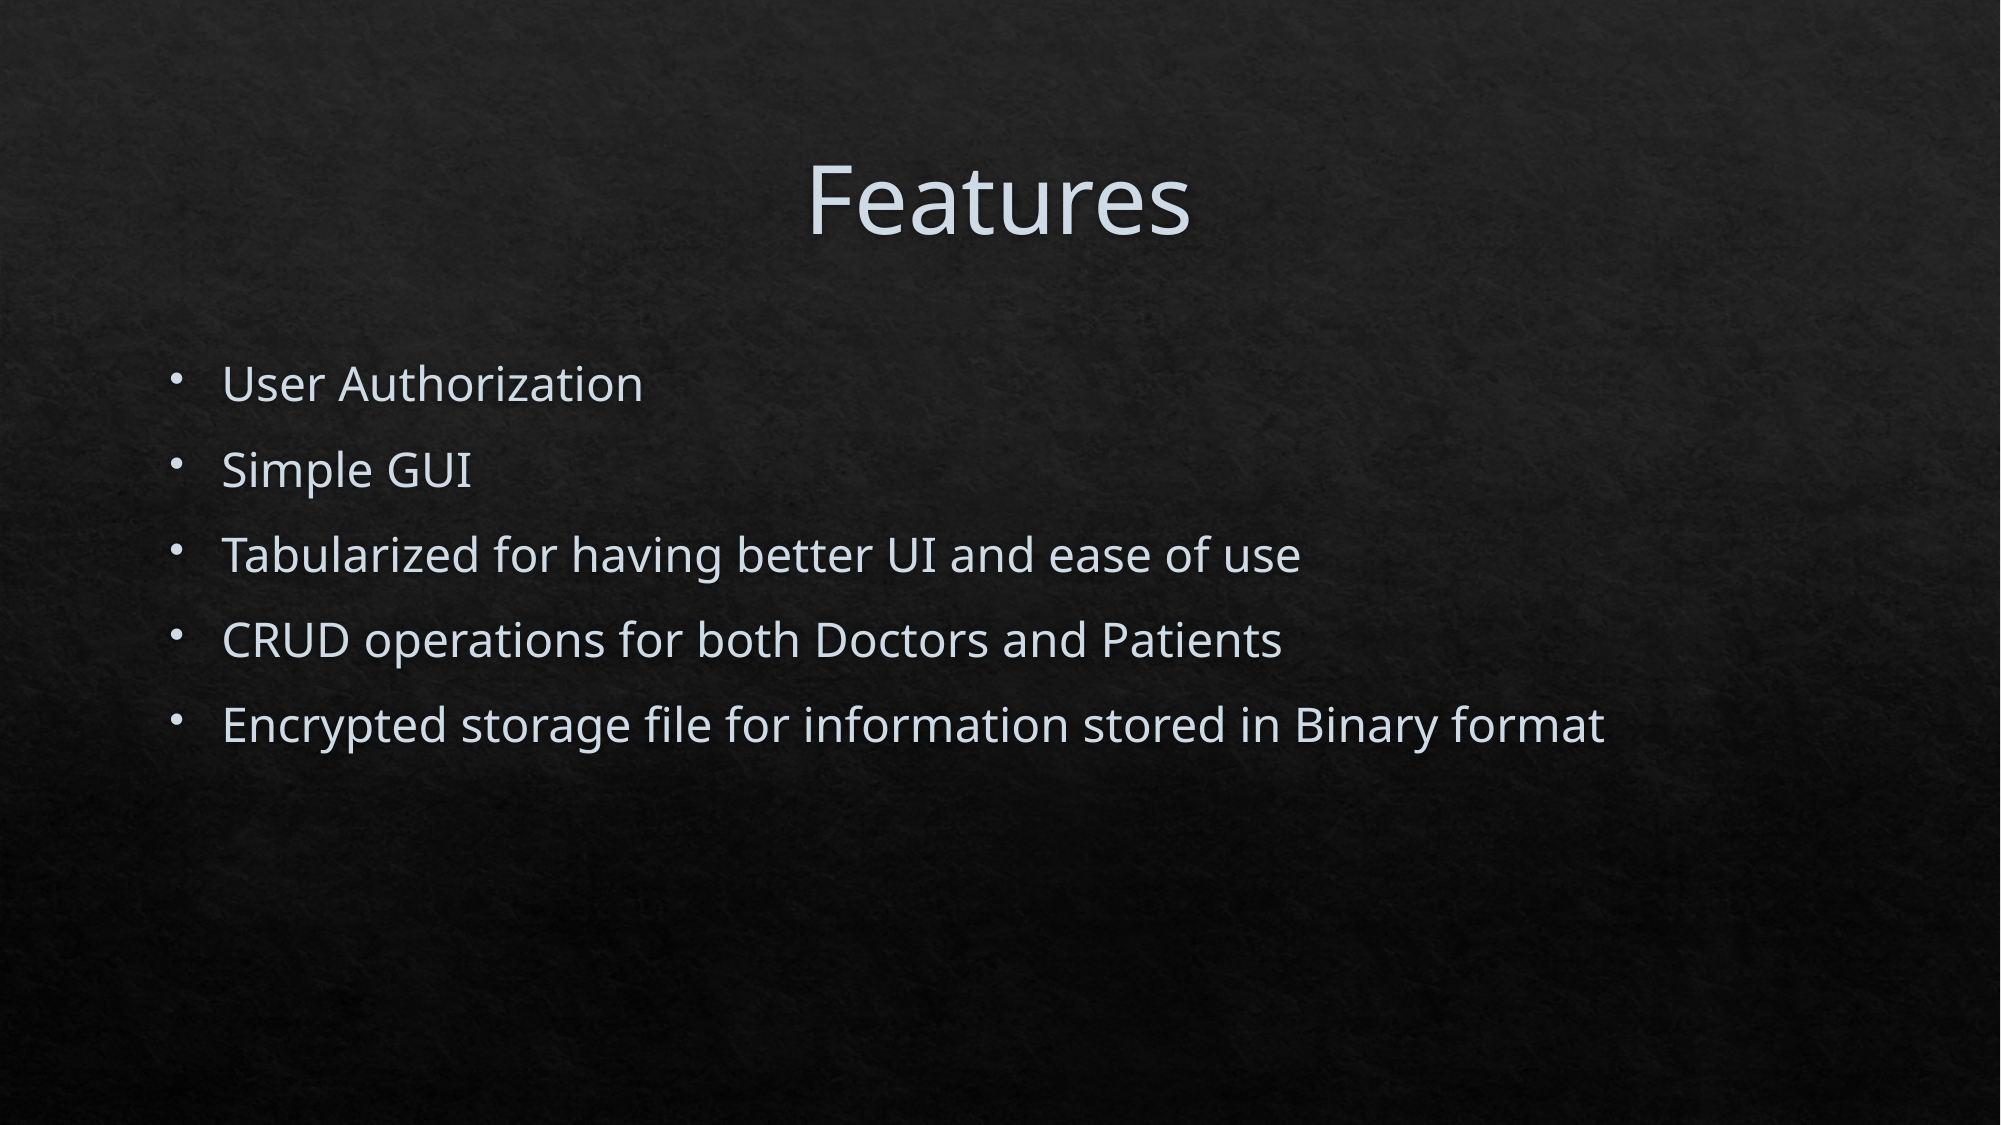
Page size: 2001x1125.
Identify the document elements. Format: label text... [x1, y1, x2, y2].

list User Authorization Simple GUI Tabularized for having better UI and ease of use CRUD operations for both Doctors and Patients Encrypted storage file for information stored in Binary format [149, 340, 1849, 950]
title Features [149, 99, 1849, 307]
